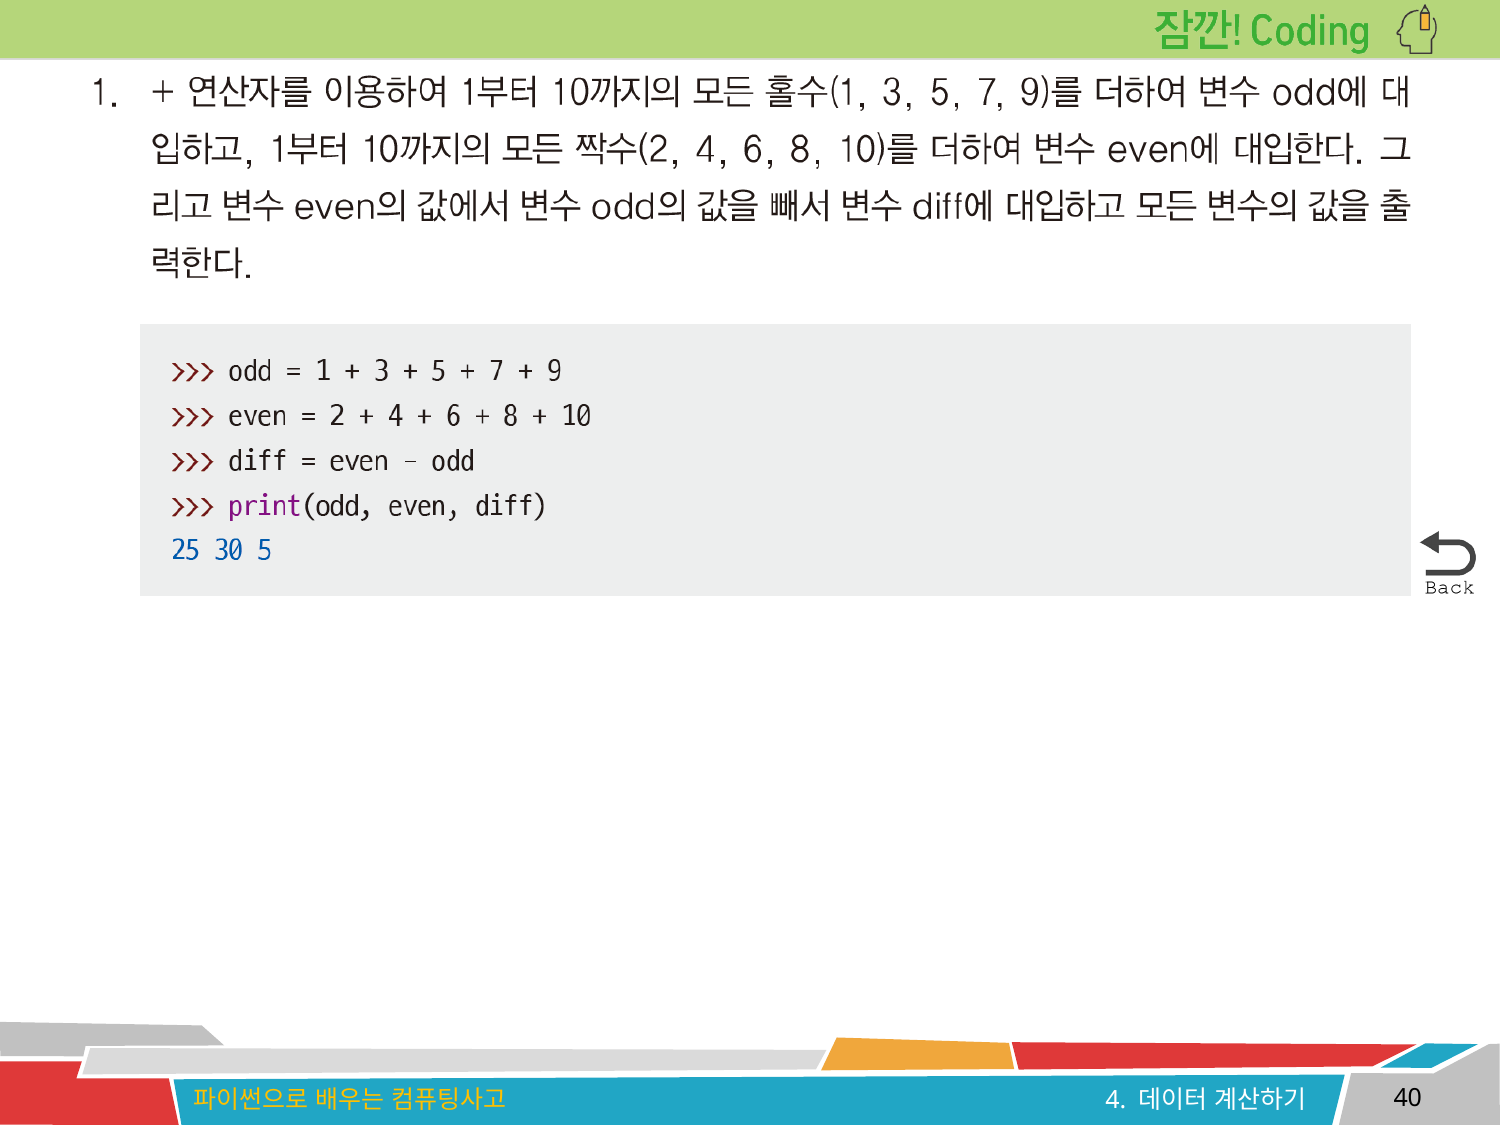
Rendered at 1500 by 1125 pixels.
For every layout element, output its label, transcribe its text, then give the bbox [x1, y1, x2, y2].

picture [86, 63, 1483, 600]
picture [1154, 4, 1437, 54]
slide_number 40 [1361, 1080, 1437, 1118]
